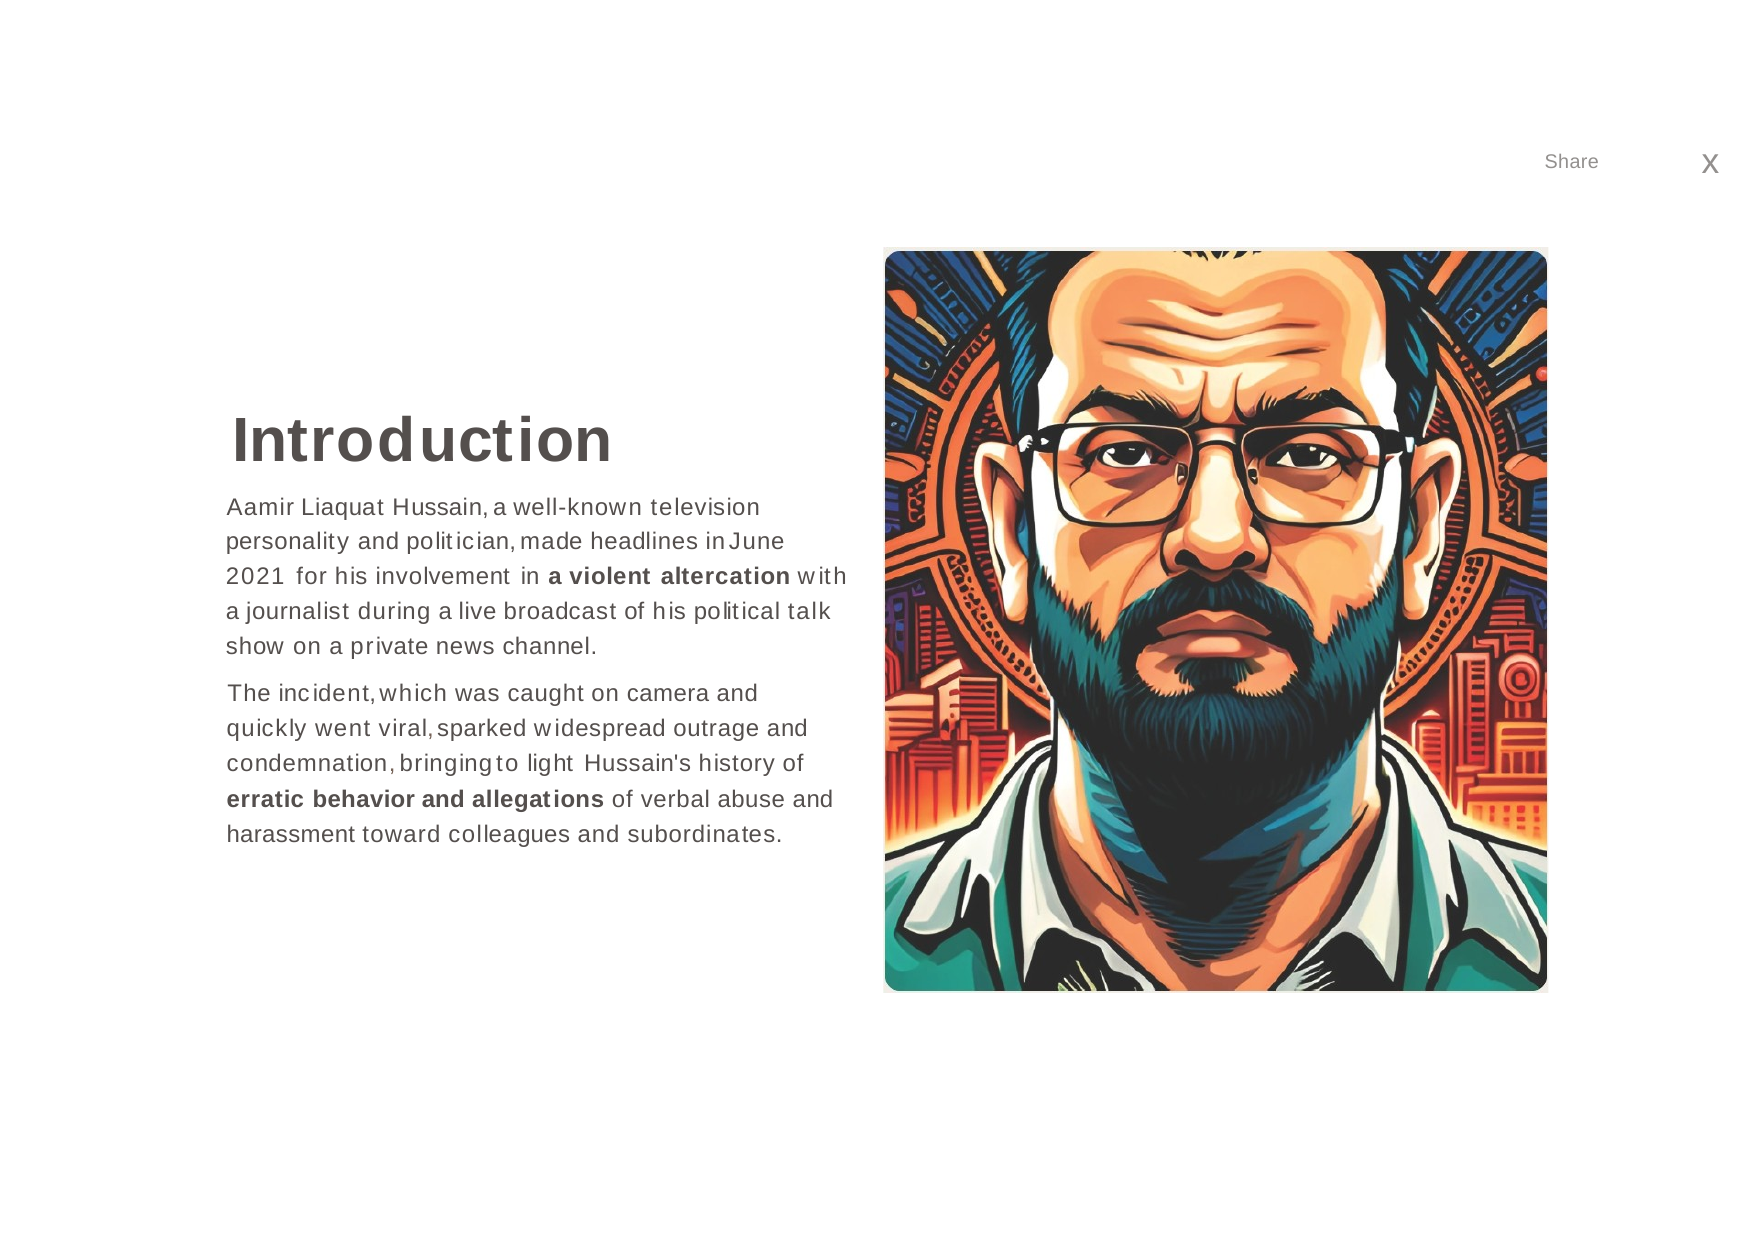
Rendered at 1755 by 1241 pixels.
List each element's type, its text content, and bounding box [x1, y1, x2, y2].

text_box Share [1542, 148, 1603, 173]
text_box x [1699, 138, 1725, 181]
text_box [883, 247, 1549, 993]
text_box Introduction Aamir Liaquat Hussain,a well-known television personality and politician,made headlines inJune 2021 for his involvement in a violent altercation with a journalist during a live broadcast of his political talk show on a private news channel. The incident,which was caught on camera and quickly went viral,sparked widespread outrage and condemnation,bringingto light Hussain's history of erratic behavior and allegations of verbal abuse and harassment toward colleagues and subordinates. [223, 399, 853, 847]
